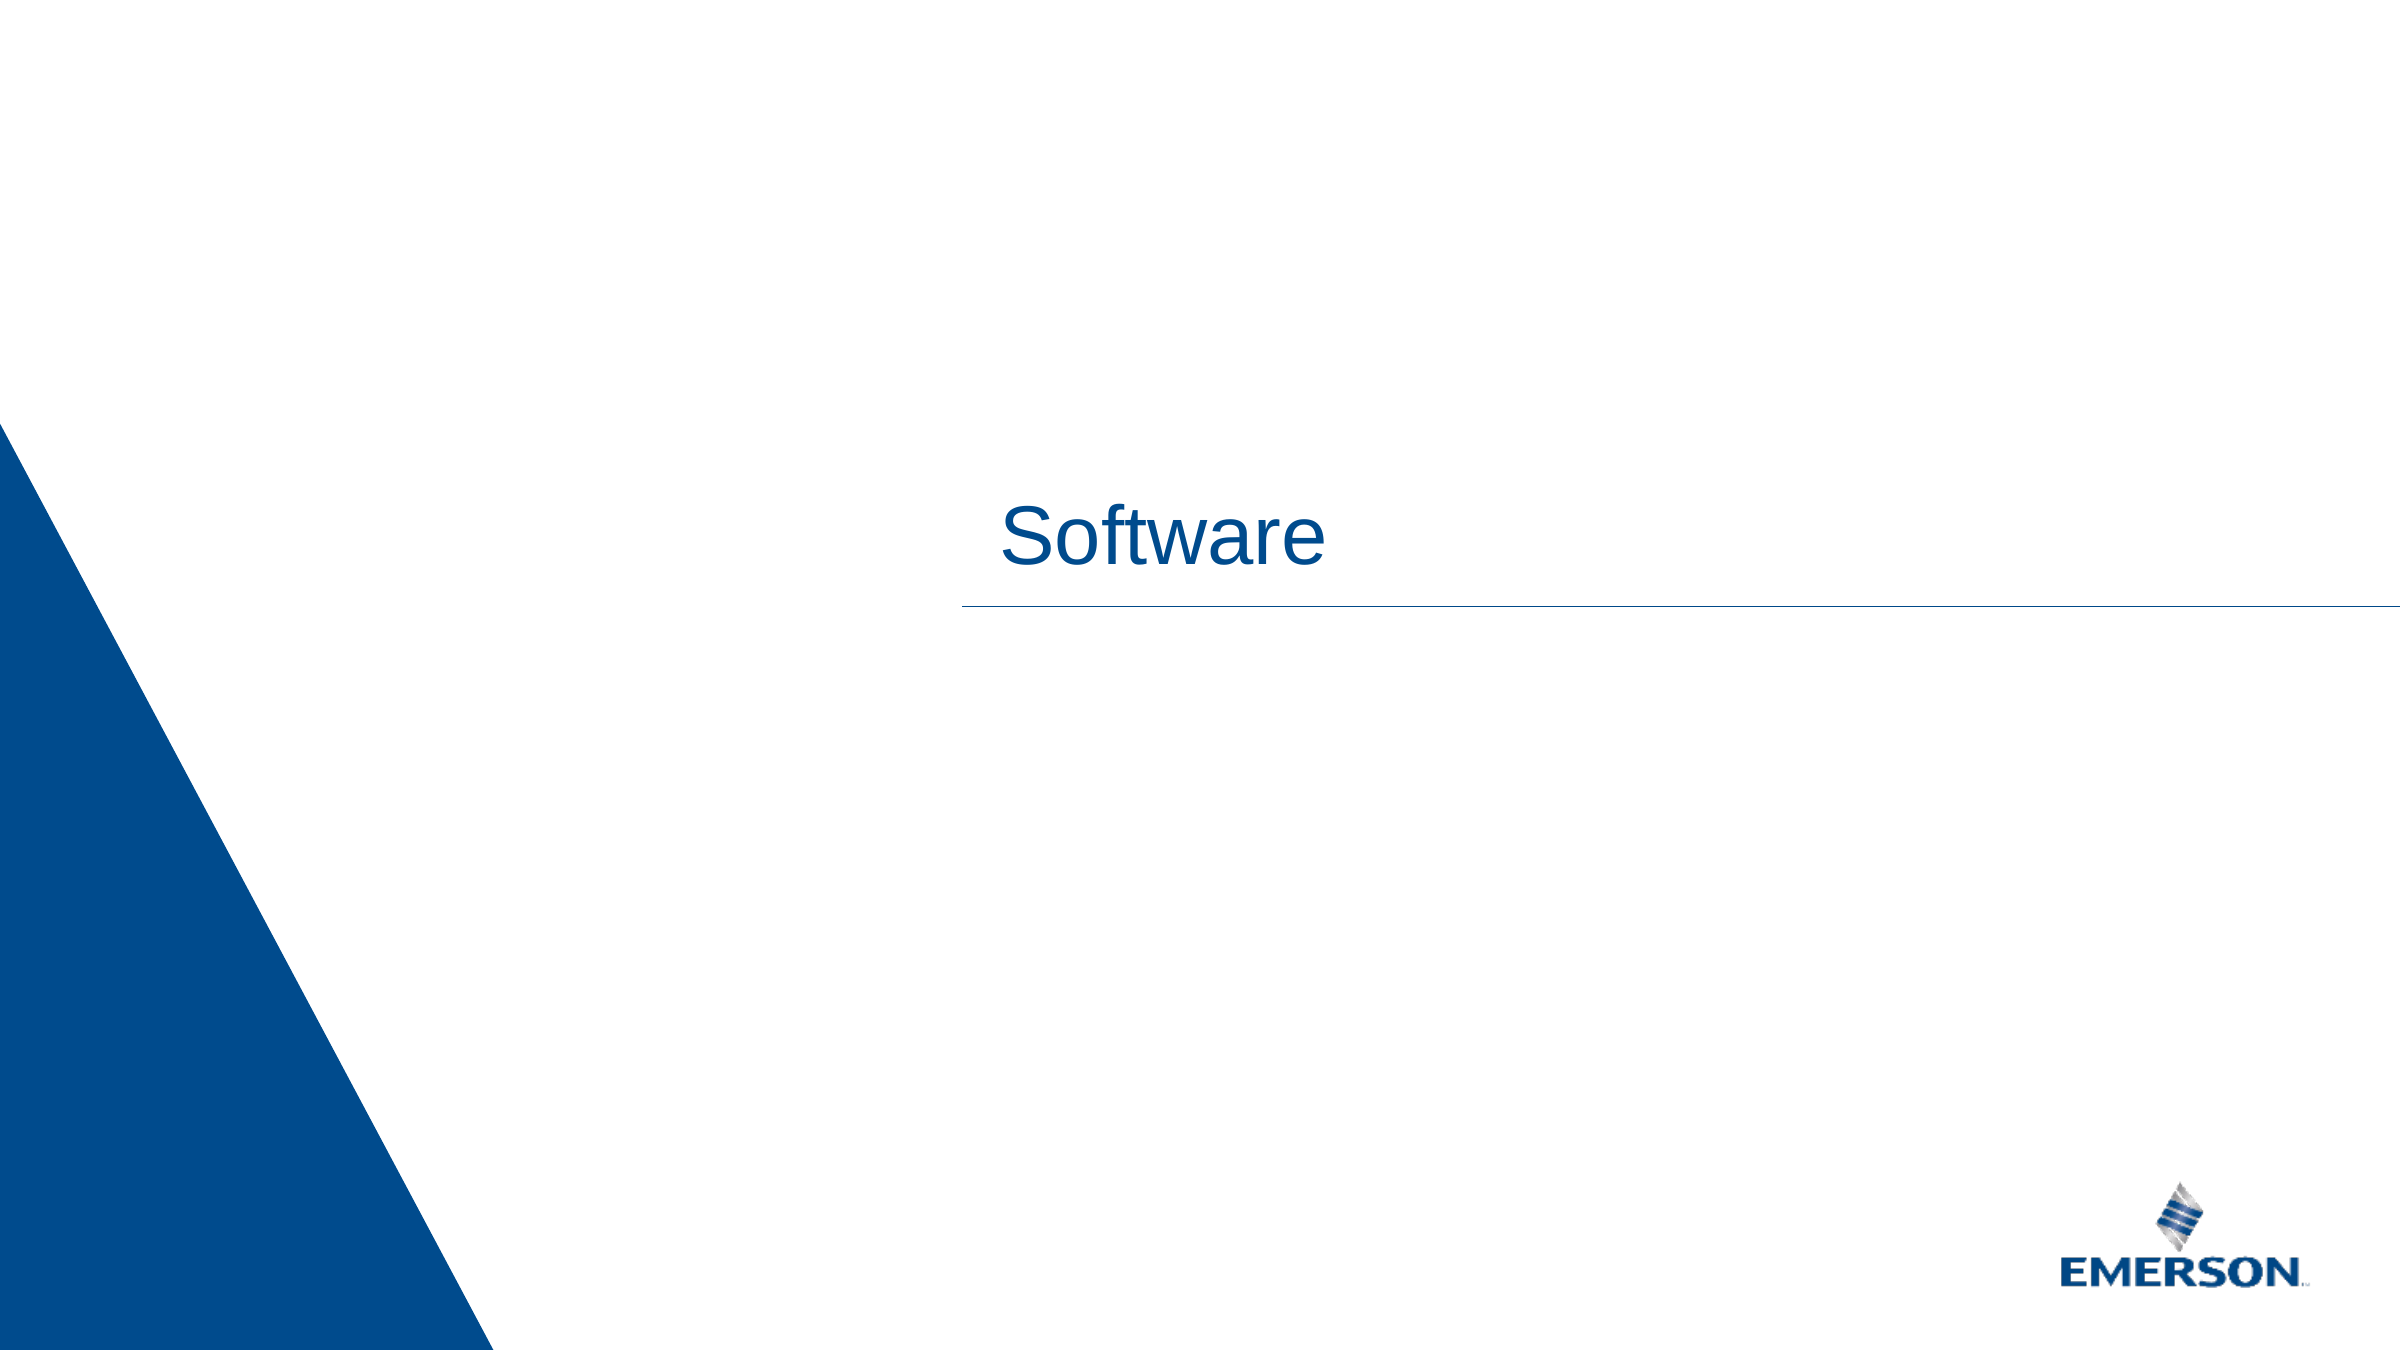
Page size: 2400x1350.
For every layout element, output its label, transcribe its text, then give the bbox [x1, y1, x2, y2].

picture [2049, 1171, 2318, 1299]
title Software [984, 185, 2318, 594]
